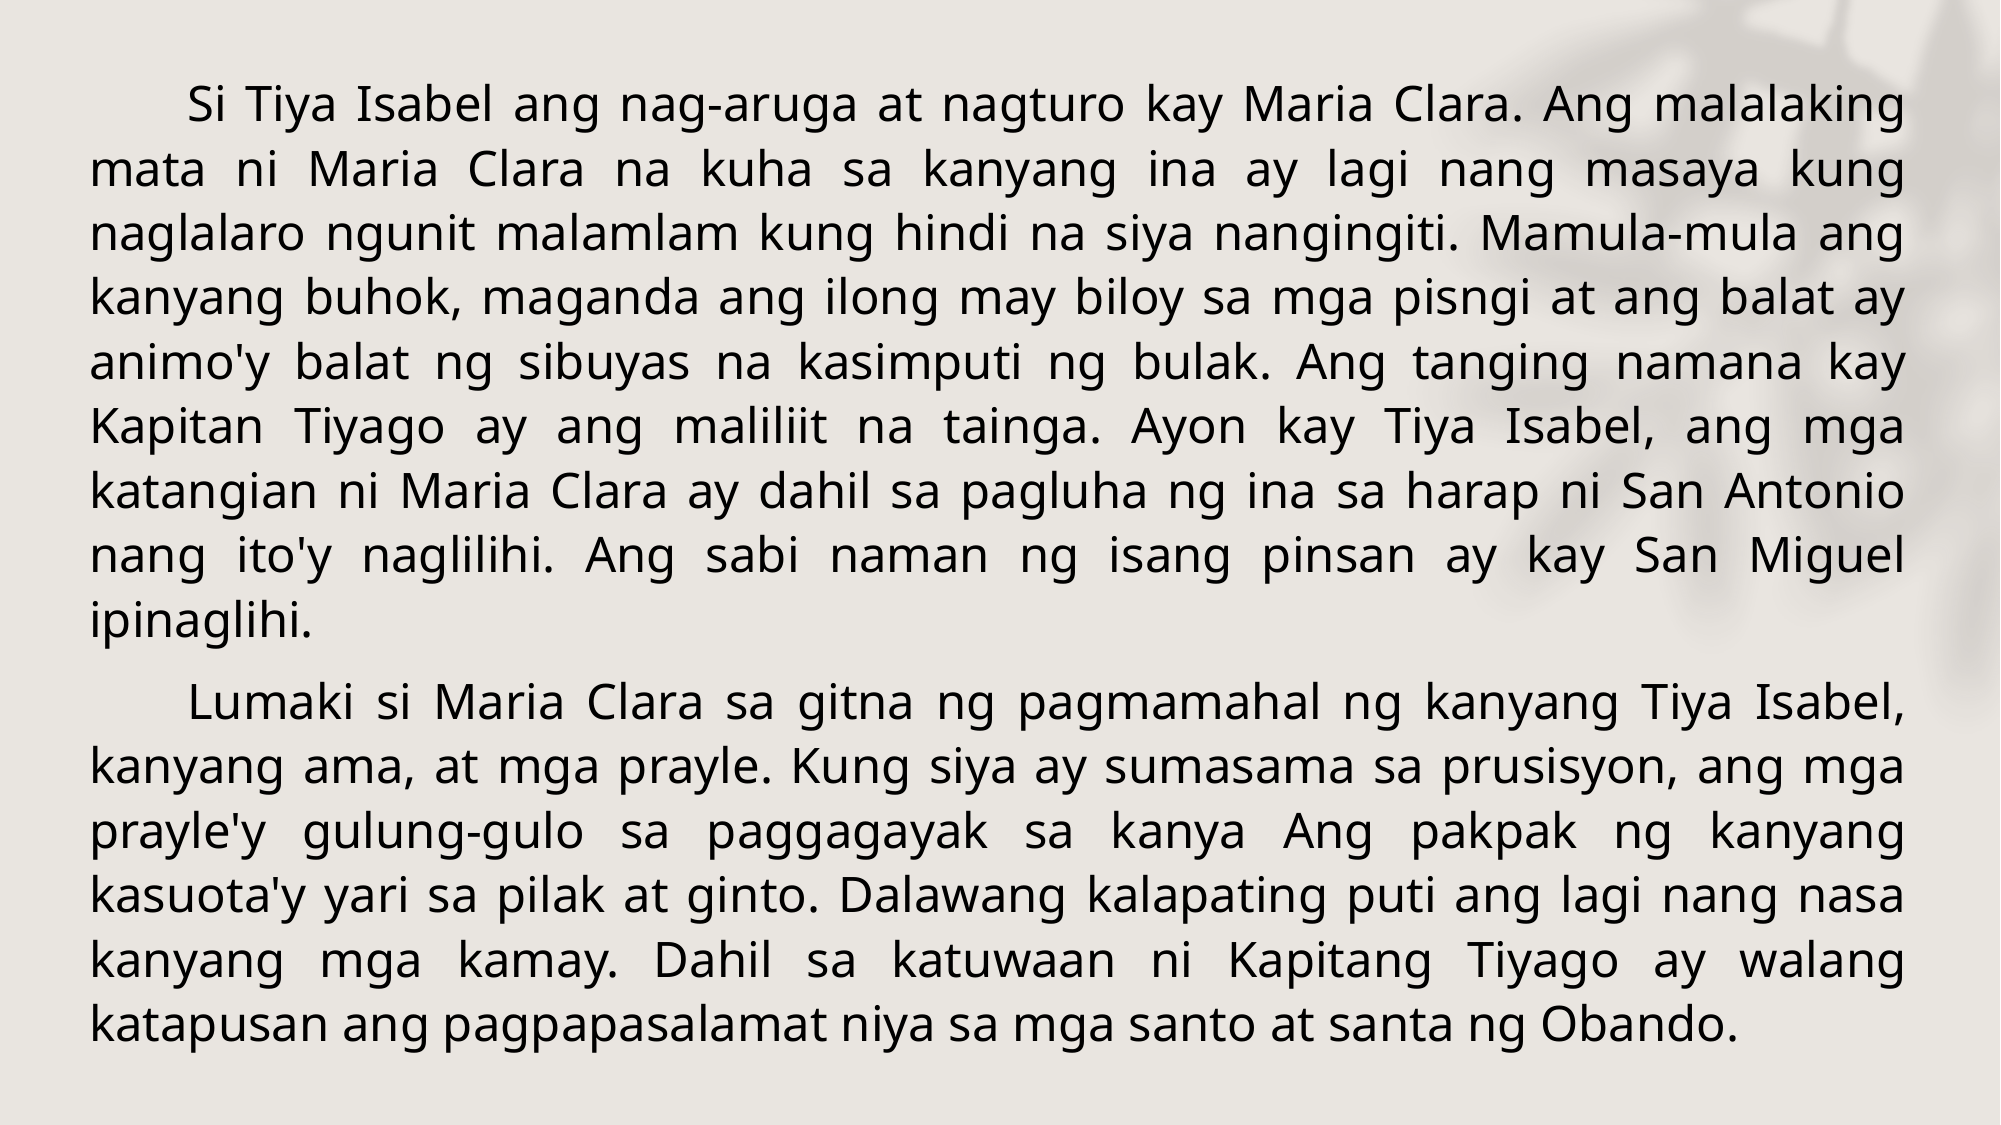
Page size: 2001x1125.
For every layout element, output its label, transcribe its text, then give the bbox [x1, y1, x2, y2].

text_box Si Tiya Isabel ang nag-aruga at nagturo kay Maria Clara. Ang malalaking mata ni Maria Clara na kuha sa kanyang ina ay lagi nang masaya kung naglalaro ngunit malamlam kung hindi na siya nangingiti. Mamula-mula ang kanyang buhok, maganda ang ilong may biloy sa mga pisngi at ang balat ay animo'y balat ng sibuyas na kasimputi ng bulak. Ang tanging namana kay Kapitan Tiyago ay ang maliliit na tainga. Ayon kay Tiya Isabel, ang mga katangian ni Maria Clara ay dahil sa pagluha ng ina sa harap ni San Antonio nang ito'y naglilihi. Ang sabi naman ng isang pinsan ay kay San Miguel ipinaglihi. Lumaki si Maria Clara sa gitna ng pagmamahal ng kanyang Tiya Isabel, kanyang ama, at mga prayle. Kung siya ay sumasama sa prusisyon, ang mga prayle'y gulung-gulo sa paggagayak sa kanya Ang pakpak ng kanyang kasuota'y yari sa pilak at ginto. Dalawang kalapating puti ang lagi nang nasa kanyang mga kamay. Dahil sa katuwaan ni Kapitang Tiyago ay walang katapusan ang pagpapasalamat niya sa mga santo at santa ng Obando. [74, 59, 1924, 1064]
